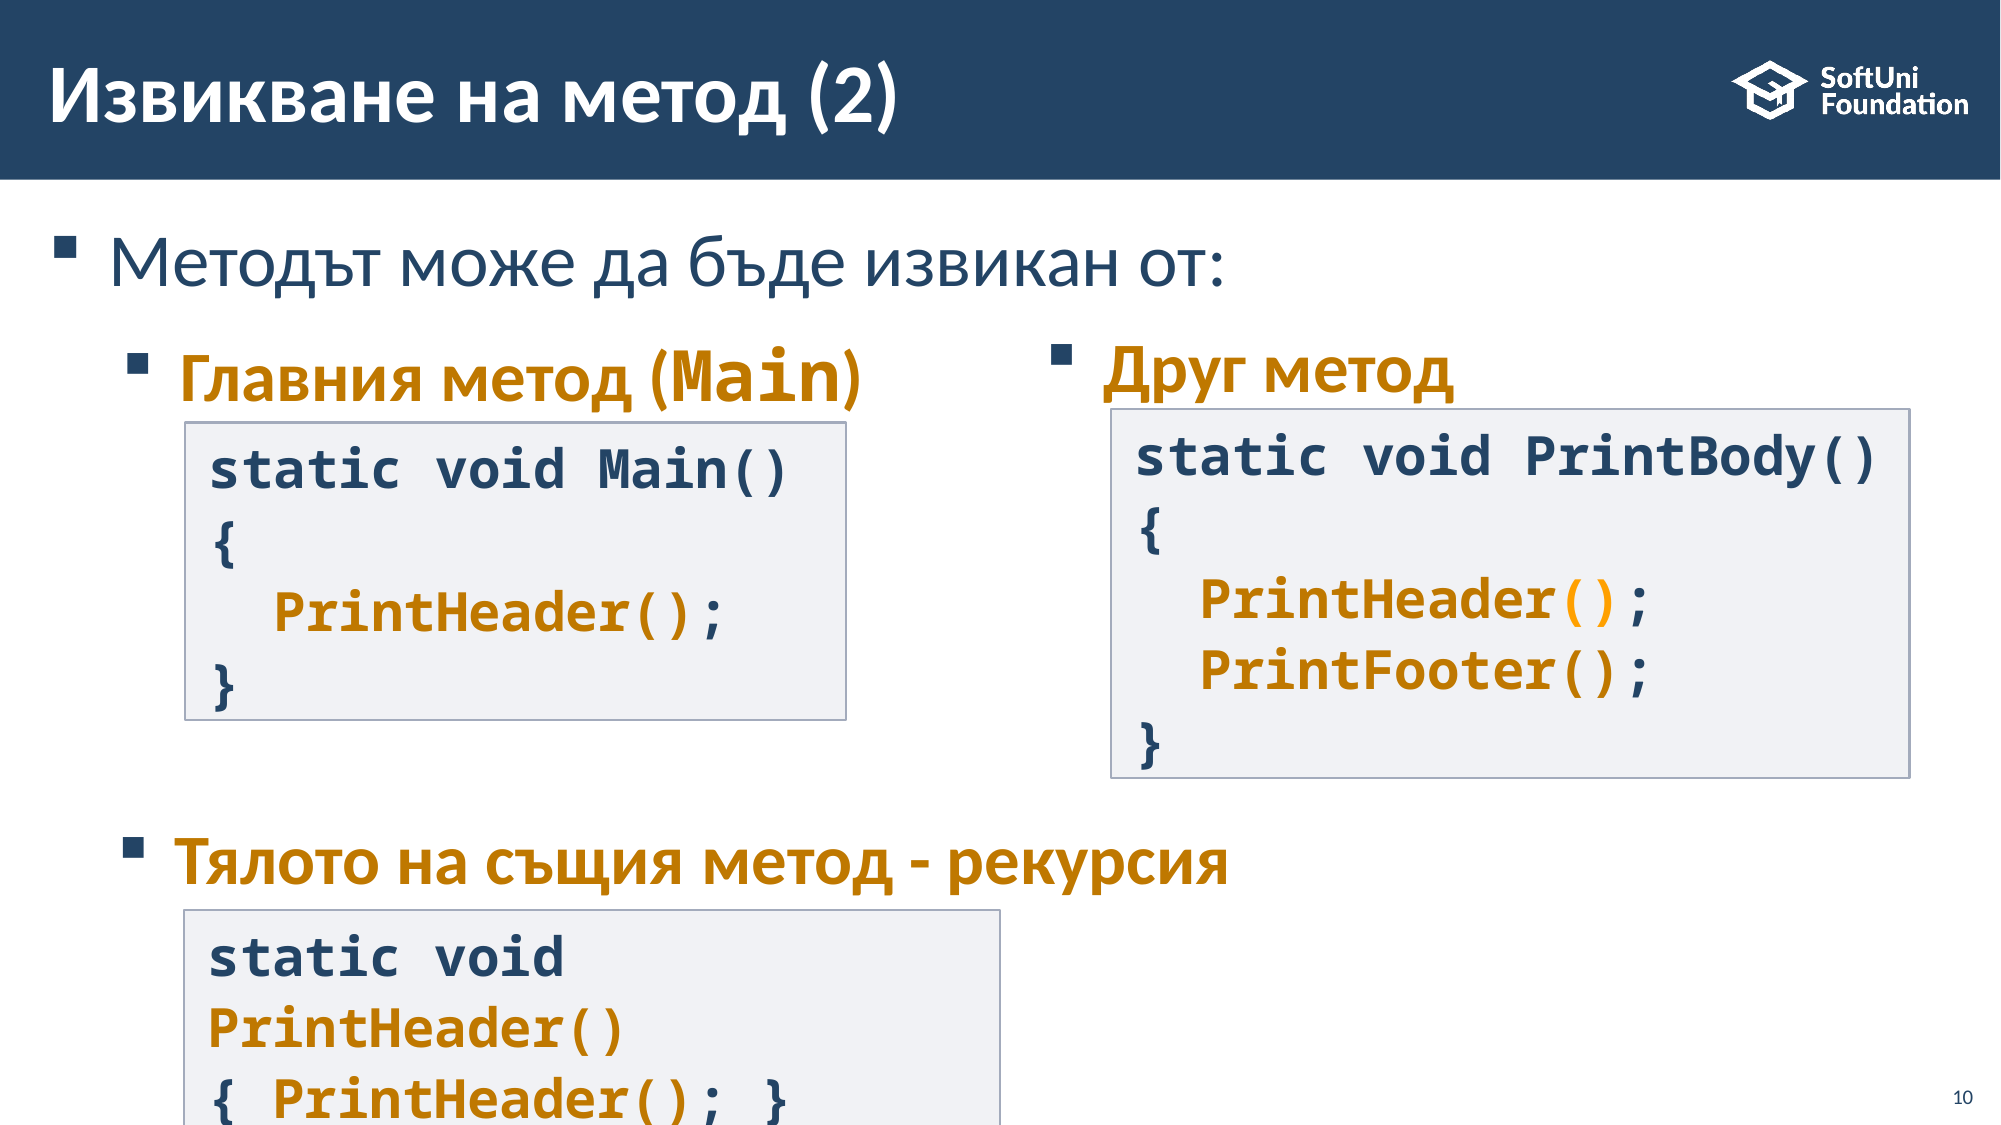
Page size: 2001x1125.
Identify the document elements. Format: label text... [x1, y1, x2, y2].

text_box Тялото на същия метод - рекурсия [99, 803, 1310, 900]
text_box static void PrintHeader() { PrintHeader(); } [183, 909, 1000, 1125]
text_box static void Main() { PrintHeader(); } [184, 422, 846, 721]
slide_number 10 [1927, 1067, 1989, 1117]
text_box Друг метод [1027, 311, 1967, 408]
title Извикване на метод (2) [31, 16, 1716, 162]
picture [1731, 60, 1968, 120]
list Методът може да бъде извикан от: Главния метод (Main) [31, 200, 1970, 1125]
text_box static void PrintBody() { PrintHeader(); PrintFooter(); } [1111, 408, 1910, 778]
